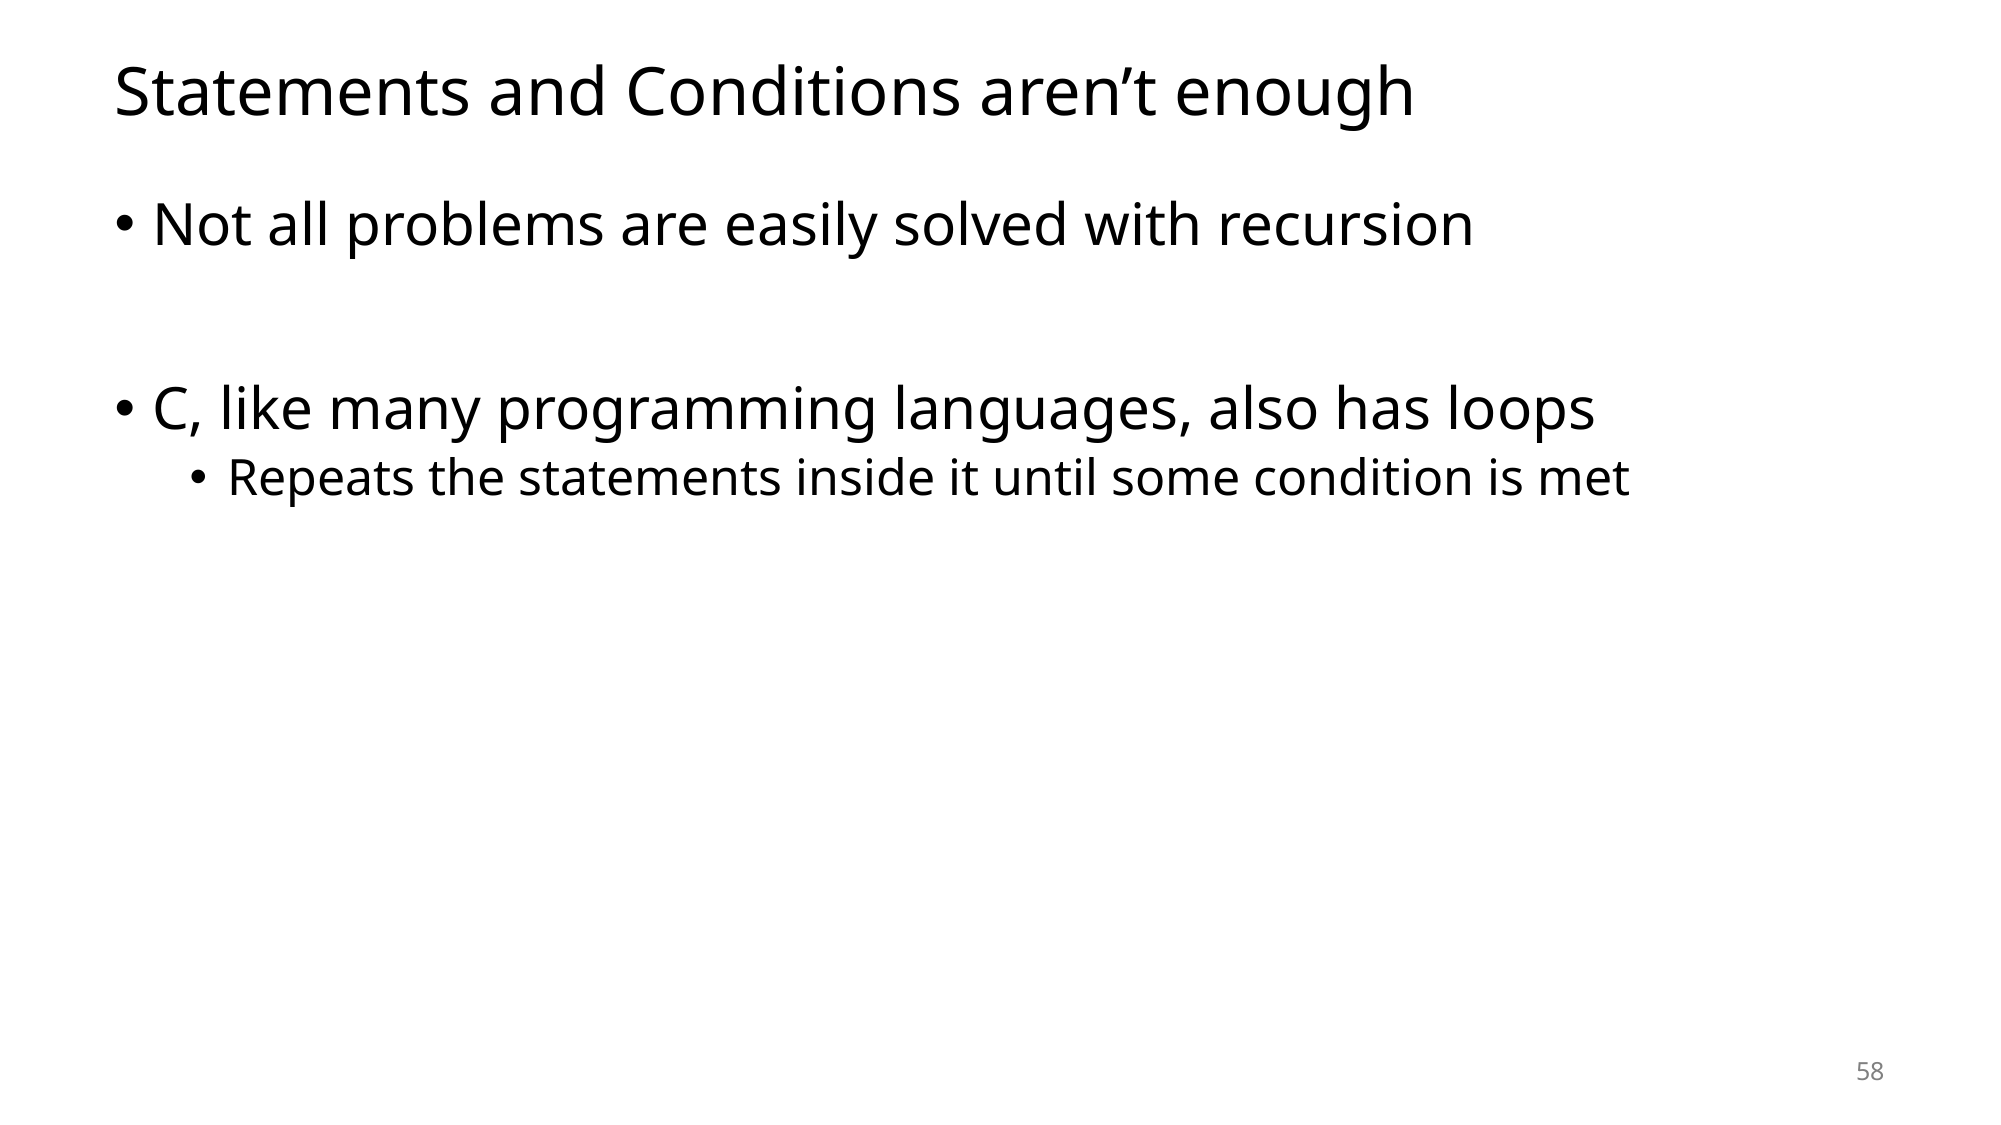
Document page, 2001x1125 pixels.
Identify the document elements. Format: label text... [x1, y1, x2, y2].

list Not all problems are easily solved with recursion C, like many programming languages, also has loops Repeats the statements inside it until some condition is met [99, 187, 1900, 1013]
slide_number 58 [1749, 1042, 1900, 1103]
title Statements and Conditions aren’t enough [99, 37, 1900, 150]
